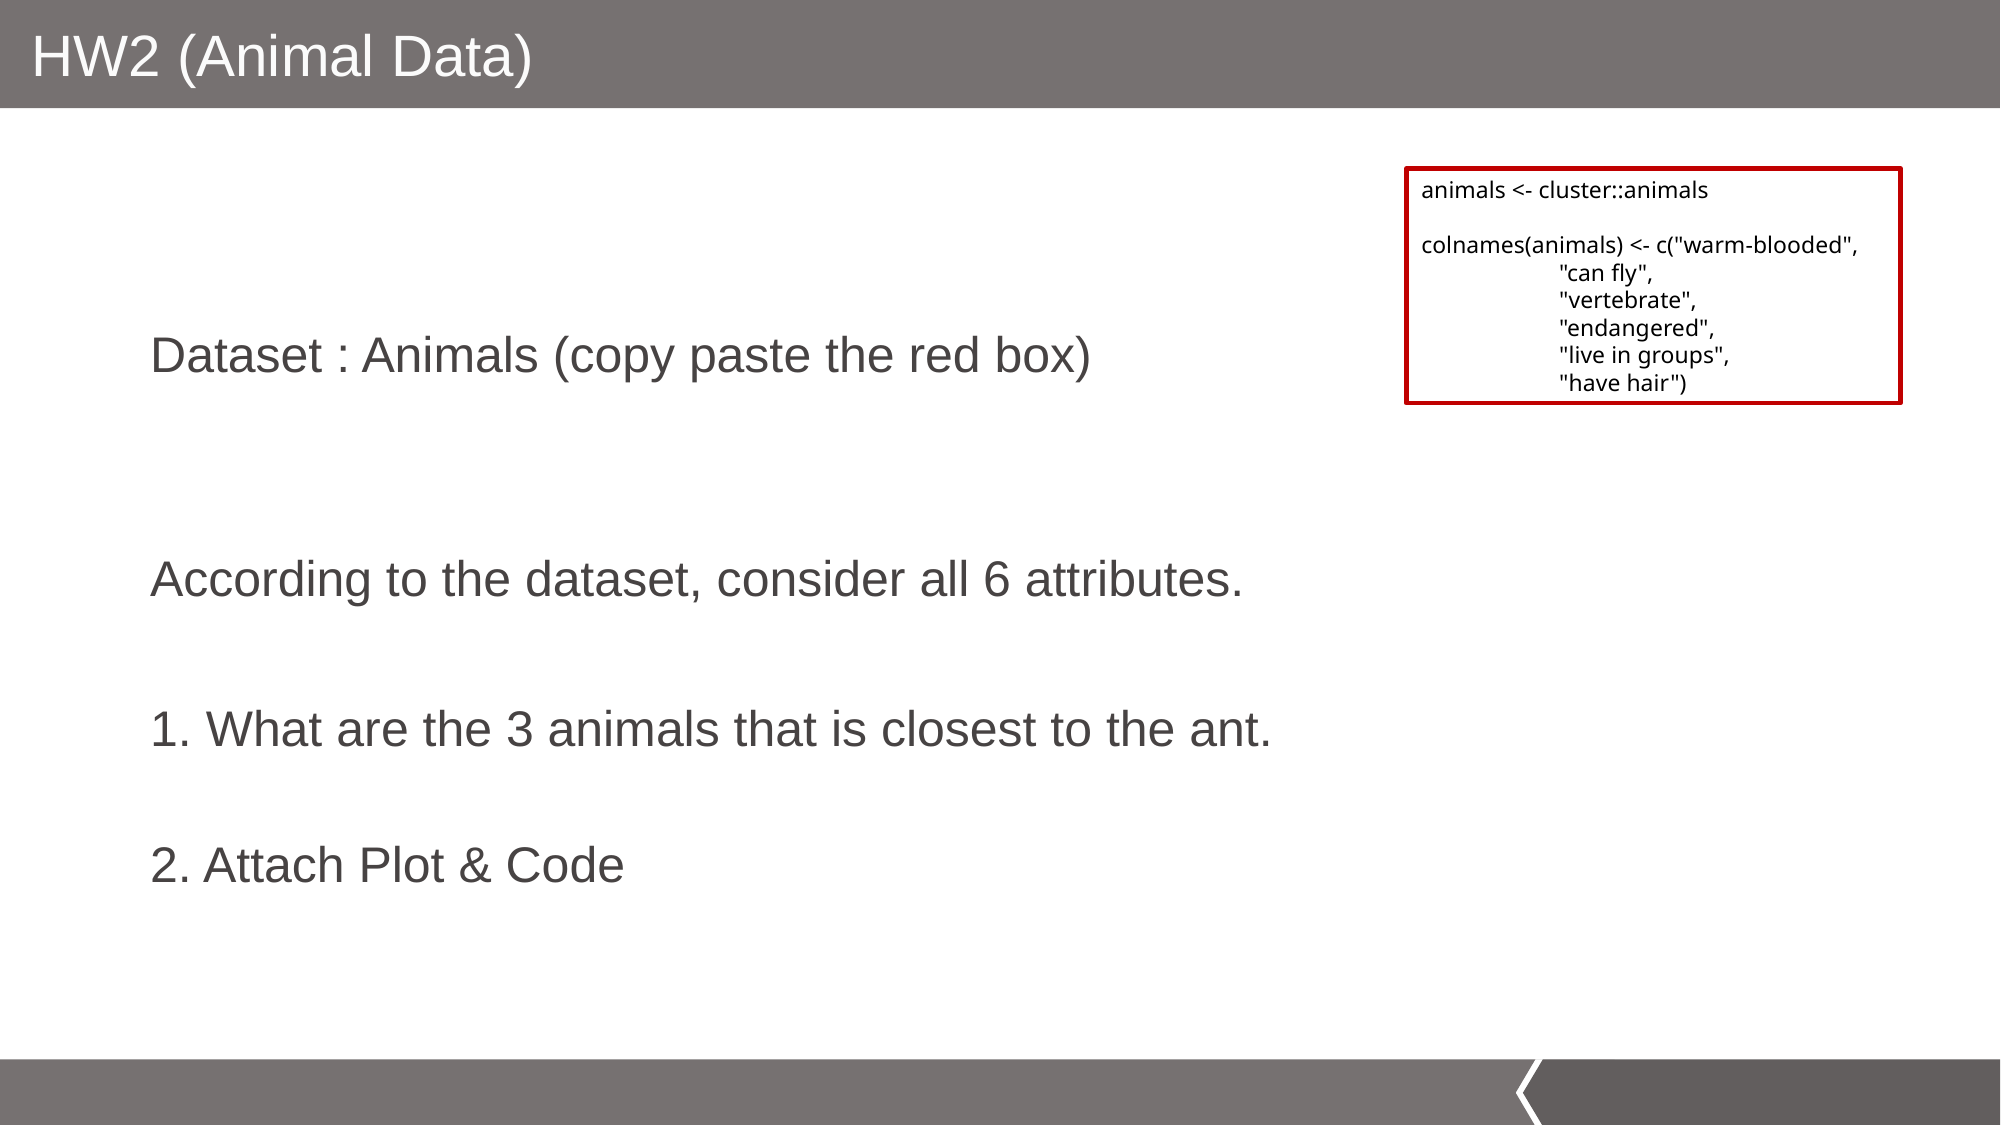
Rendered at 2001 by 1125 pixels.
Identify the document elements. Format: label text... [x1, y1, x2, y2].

list Dataset : Animals (copy paste the red box) According to the dataset, consider all 6 attributes. 1. What are the 3 animals that is closest to the ant. 2. Attach Plot & Code [135, 321, 1970, 1018]
text_box animals <- cluster::animals colnames(animals) <- c("warm-blooded", "can fly", "vertebrate", "endangered", "live in groups", "have hair") [1406, 168, 1901, 404]
list HW2 (Animal Data) [16, 18, 1156, 100]
